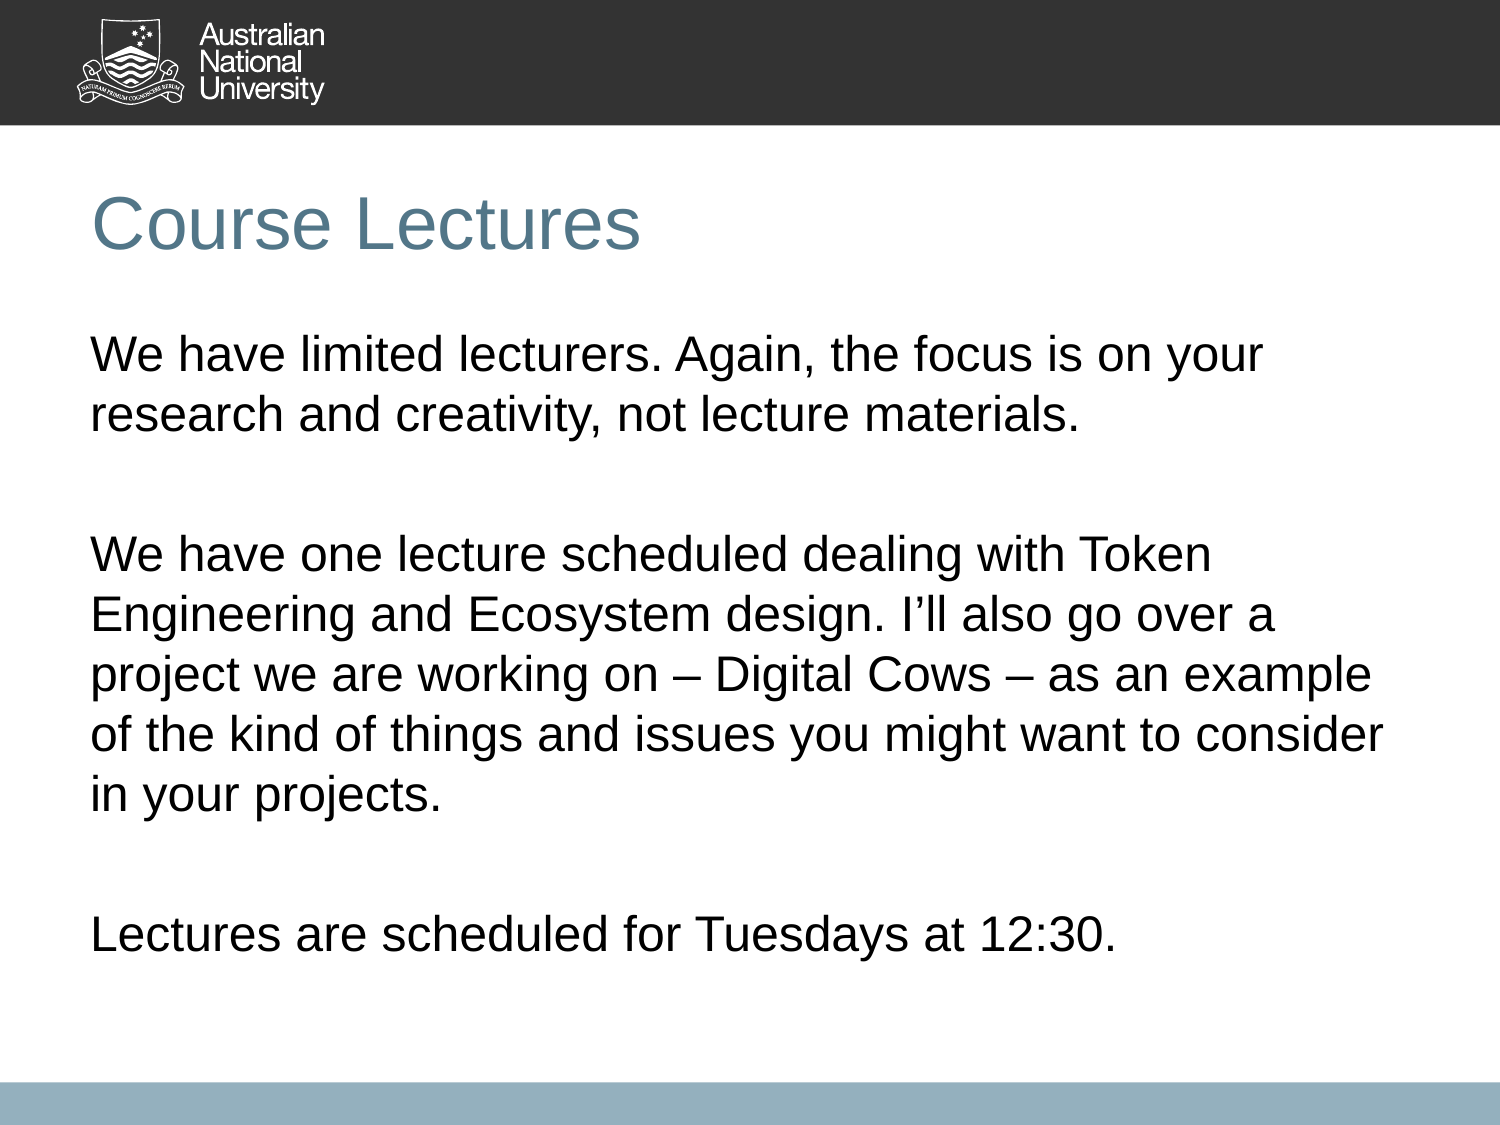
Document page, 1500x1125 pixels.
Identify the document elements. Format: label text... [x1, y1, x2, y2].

title Course Lectures [76, 125, 1427, 313]
list We have limited lecturers. Again, the focus is on your research and creativity, not lecture materials. We have one lecture scheduled dealing with Token Engineering and Ecosystem design. I’ll also go over a project we are working on – Digital Cows – as an example of the kind of things and issues you might want to consider in your projects. Lectures are scheduled for Tuesdays at 12:30. [75, 314, 1425, 1005]
